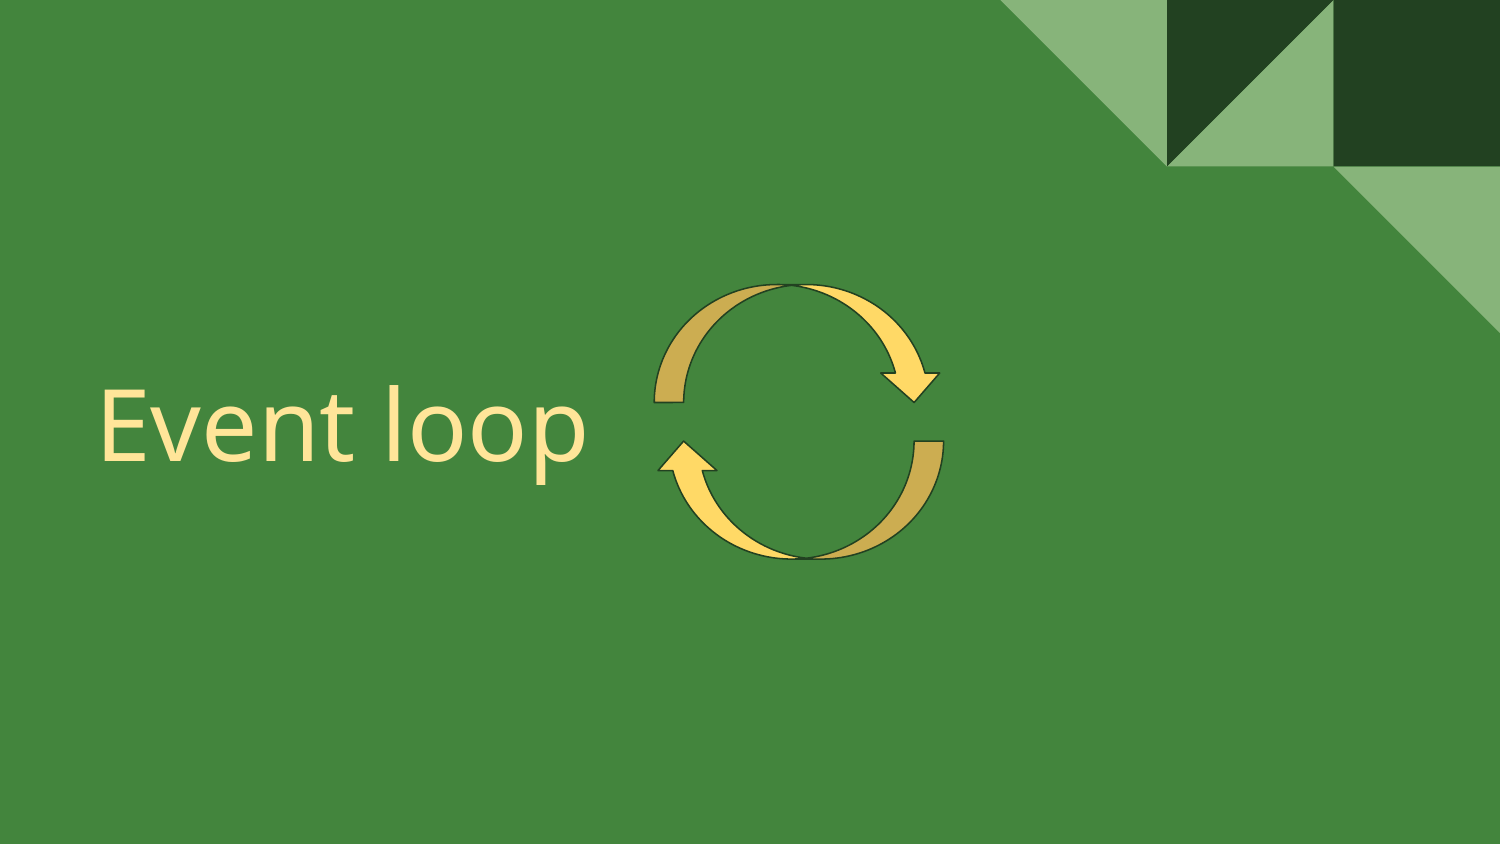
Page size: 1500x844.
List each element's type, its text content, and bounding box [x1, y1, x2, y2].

title Event loop [80, 86, 1003, 758]
text_box [657, 441, 944, 560]
text_box [654, 284, 940, 403]
